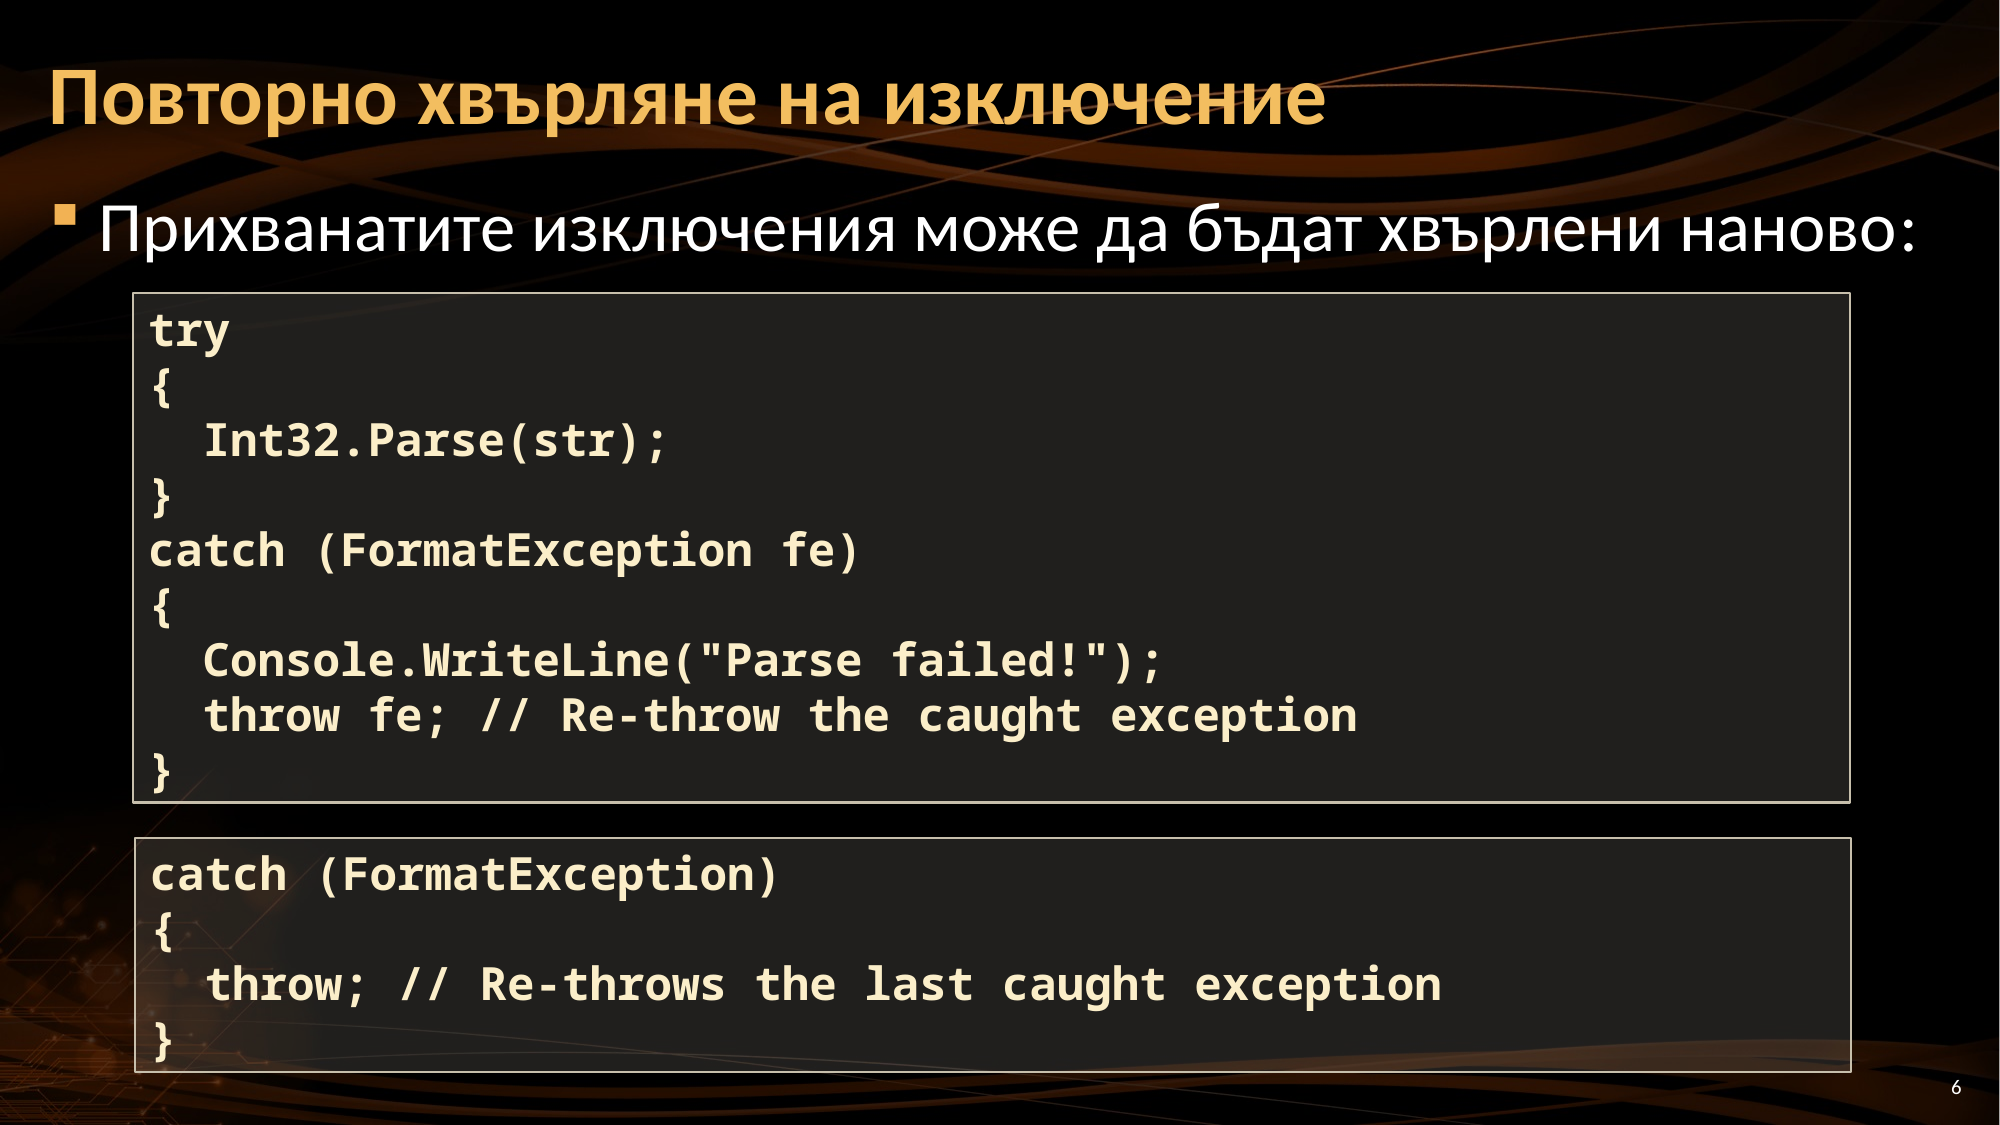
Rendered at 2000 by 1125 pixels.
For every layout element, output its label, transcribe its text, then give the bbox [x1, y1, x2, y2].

text_box try { Int32.Parse(str); } catch (FormatException fe) { Console.WriteLine("Parse failed!"); throw fe; // Re-throw the caught exception } [133, 292, 1850, 803]
slide_number 6 [1897, 1070, 1968, 1103]
list Прихванатите изключения може да бъдат хвърлени наново: [31, 189, 1968, 1089]
title Повторно хвърляне на изключение [30, 6, 1968, 189]
picture [0, 0, 2000, 1125]
text_box catch (FormatException) { throw; // Re-throws the last caught exception } [134, 837, 1852, 1073]
